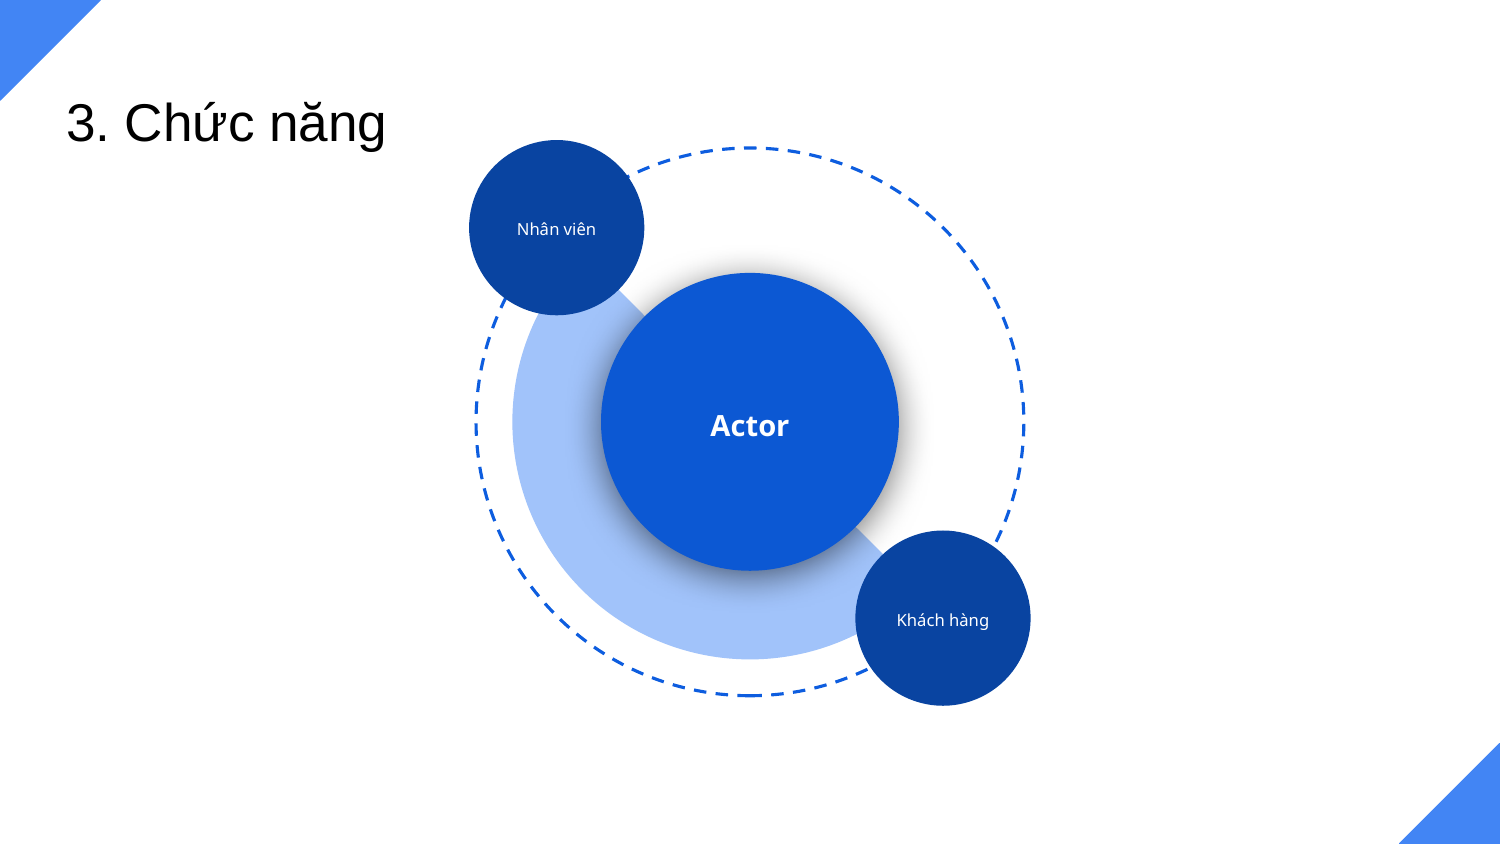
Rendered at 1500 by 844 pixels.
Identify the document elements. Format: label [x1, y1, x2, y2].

text_box [0, 0, 1500, 844]
